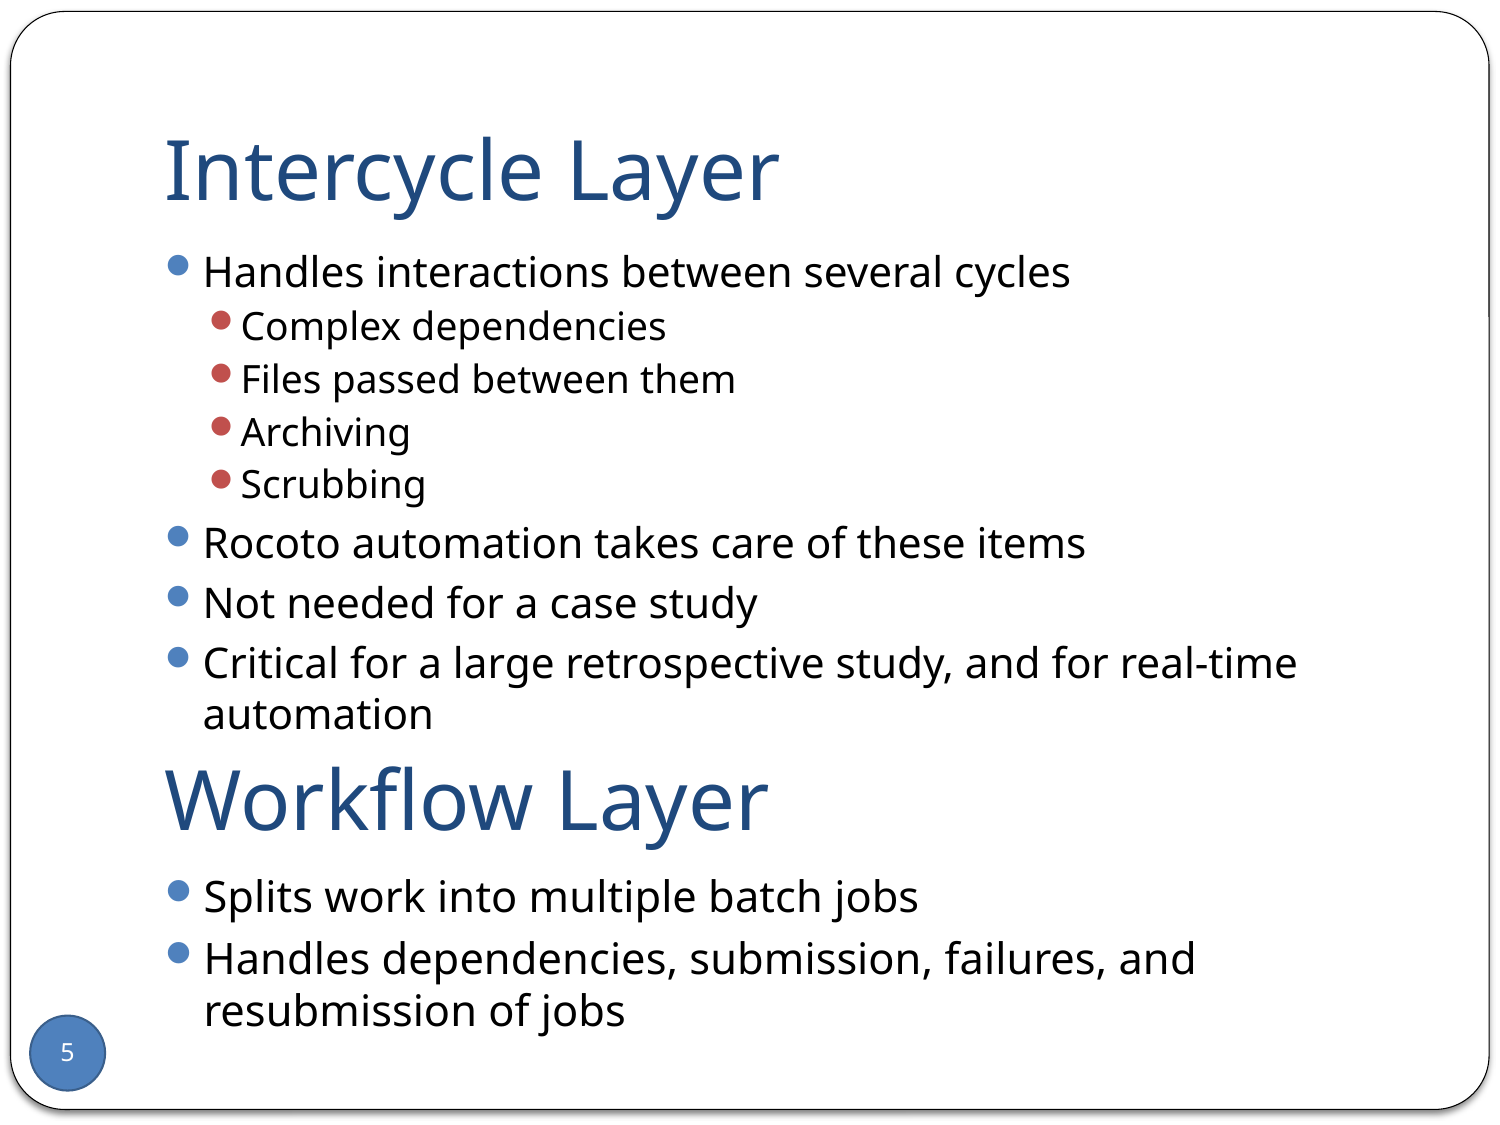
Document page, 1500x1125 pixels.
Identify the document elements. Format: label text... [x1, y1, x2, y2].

title Intercycle Layer [150, 45, 1425, 233]
list Handles interactions between several cycles Complex dependencies Files passed between them Archiving Scrubbing Rocoto automation takes care of these items Not needed for a case study Critical for a large retrospective study, and for real-time automation [150, 237, 1425, 674]
text_box Splits work into multiple batch jobs Handles dependencies, submission, failures, and resubmission of jobs [149, 862, 1425, 1045]
text_box Workflow Layer [149, 674, 1425, 862]
